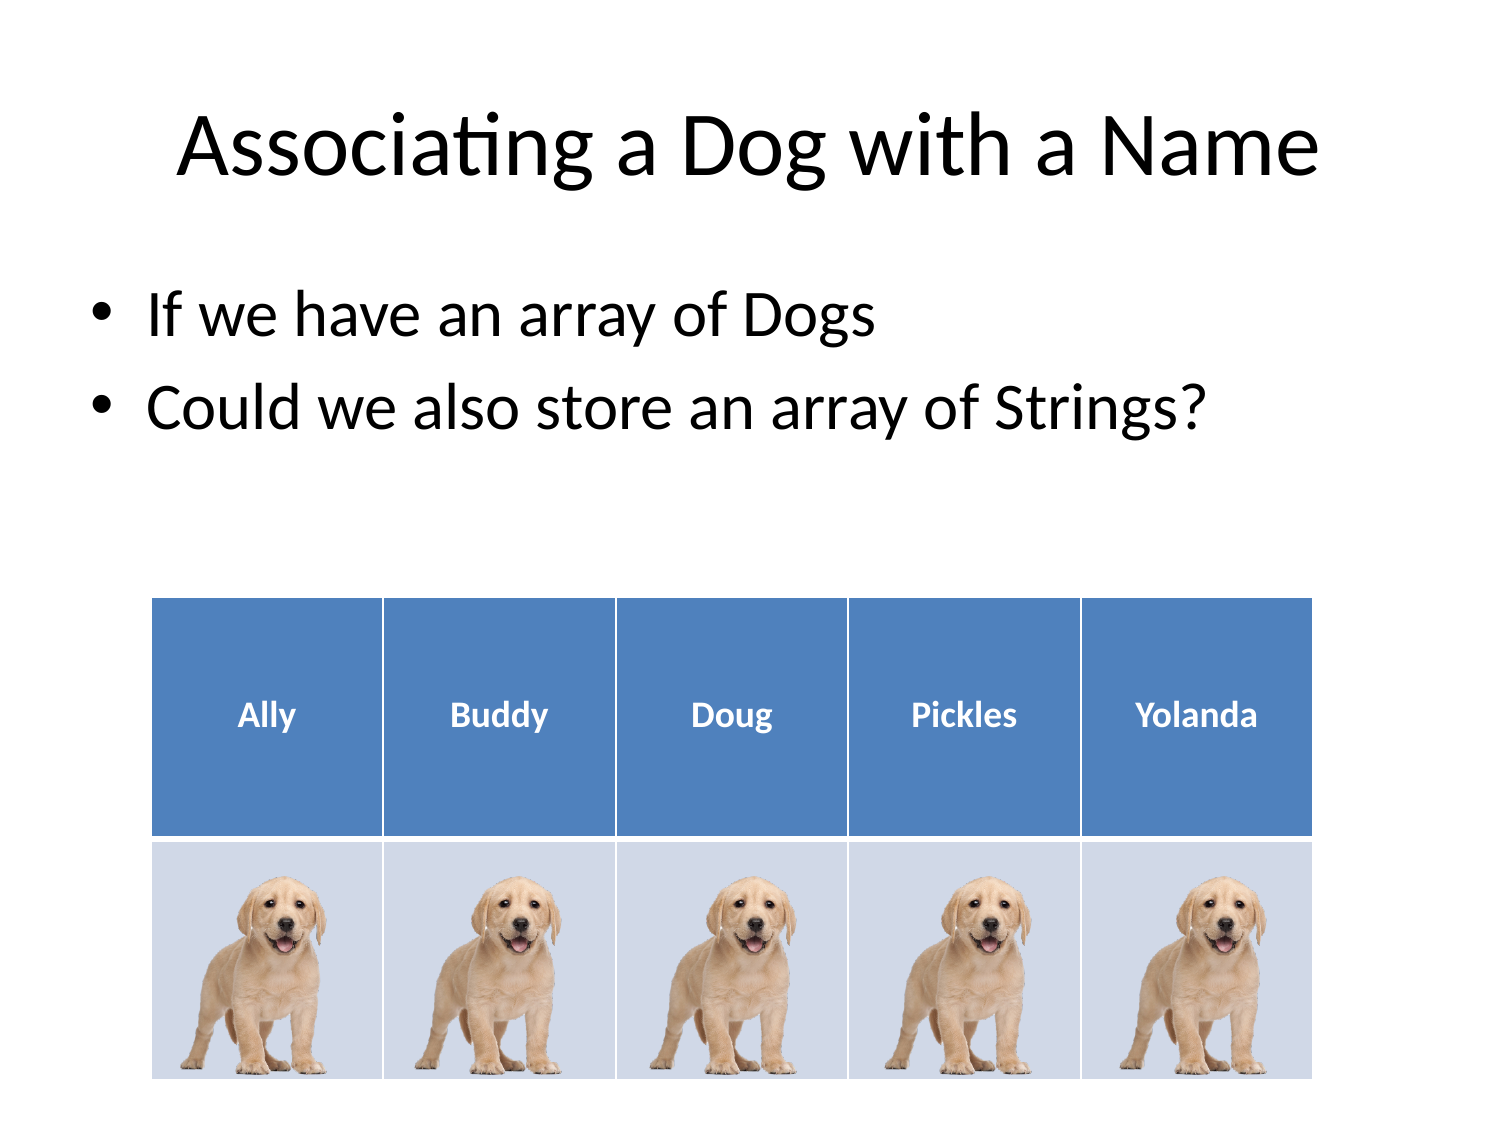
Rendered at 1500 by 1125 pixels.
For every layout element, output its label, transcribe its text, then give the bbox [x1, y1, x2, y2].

list If we have an array of Dogs Could we also store an array of Strings? [75, 262, 1425, 1005]
picture [167, 862, 358, 1080]
picture [636, 862, 827, 1080]
table_header Pickles [849, 598, 1080, 836]
table_cell [1082, 842, 1312, 1079]
table_cell [849, 842, 1080, 1079]
table_cell [384, 842, 615, 1079]
table_header Buddy [384, 598, 615, 836]
picture [1107, 862, 1297, 1080]
table_header Doug [617, 598, 847, 836]
table_cell [152, 842, 382, 1079]
picture [402, 862, 592, 1080]
table_header Yolanda [1082, 598, 1312, 836]
table_cell [617, 842, 847, 1079]
picture [872, 862, 1062, 1080]
table_header Ally [152, 598, 382, 836]
title Associating a Dog with a Name [75, 45, 1425, 233]
